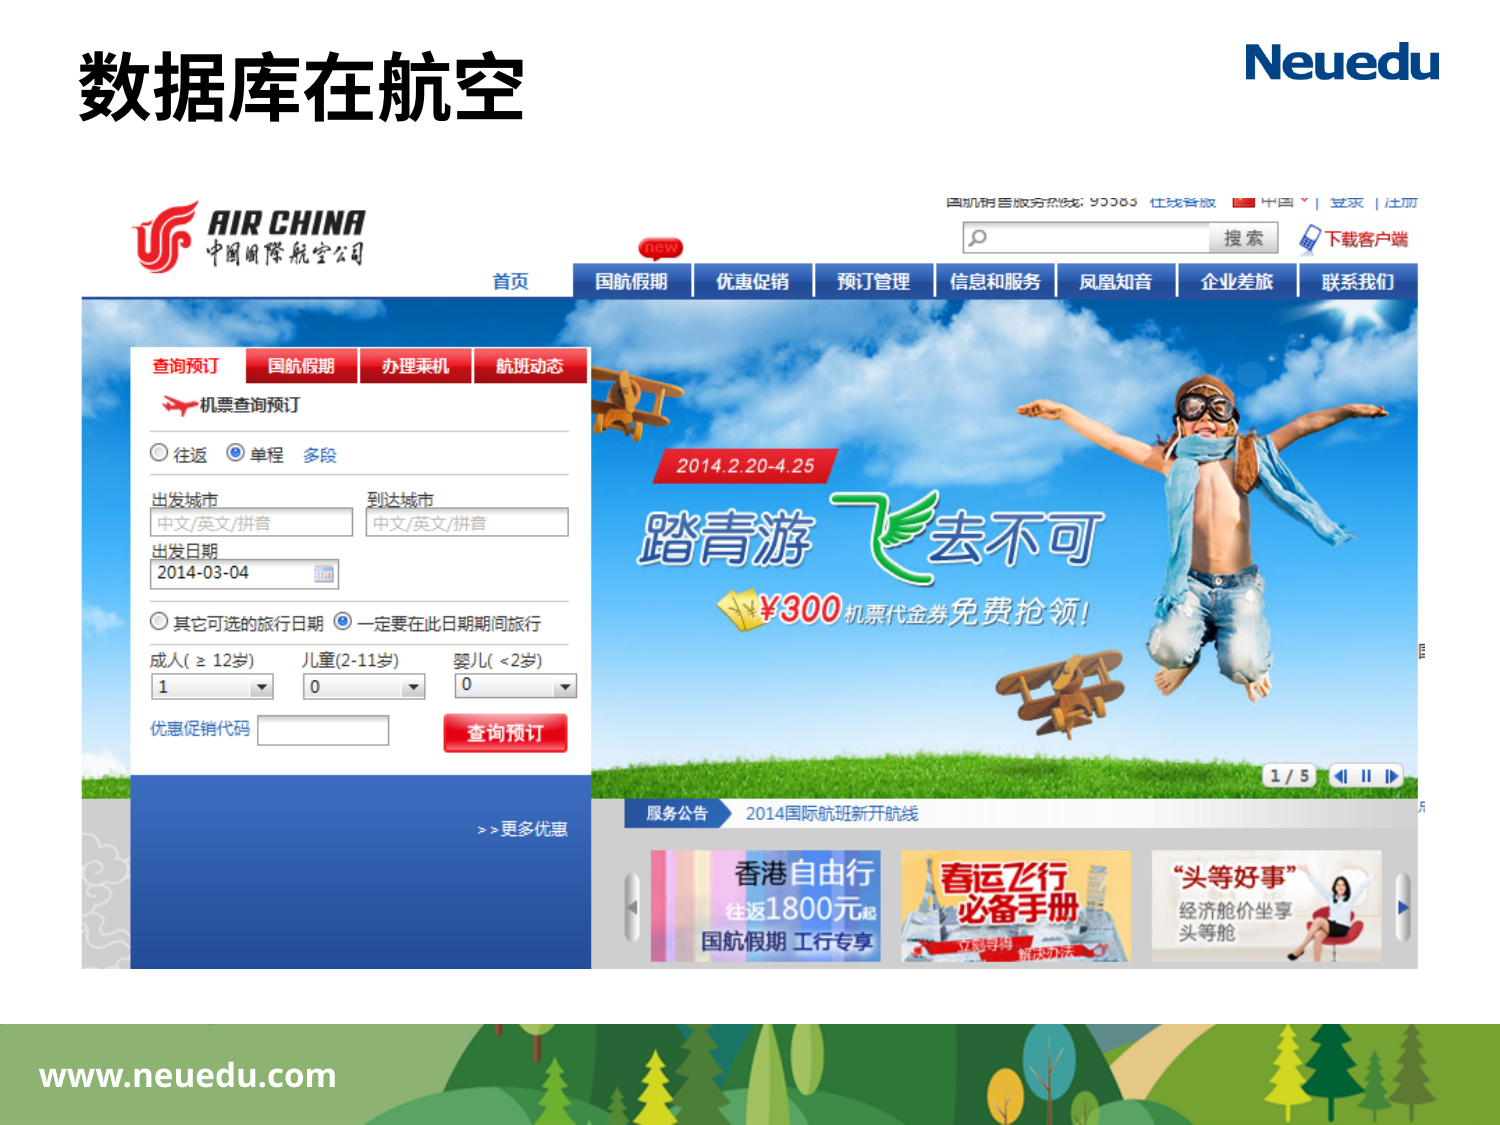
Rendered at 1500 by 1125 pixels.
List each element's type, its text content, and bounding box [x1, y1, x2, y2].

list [74, 198, 1426, 969]
picture [0, 1024, 1500, 1125]
text_box 数据库在航空 [62, 33, 1258, 149]
picture [1258, 42, 1439, 80]
